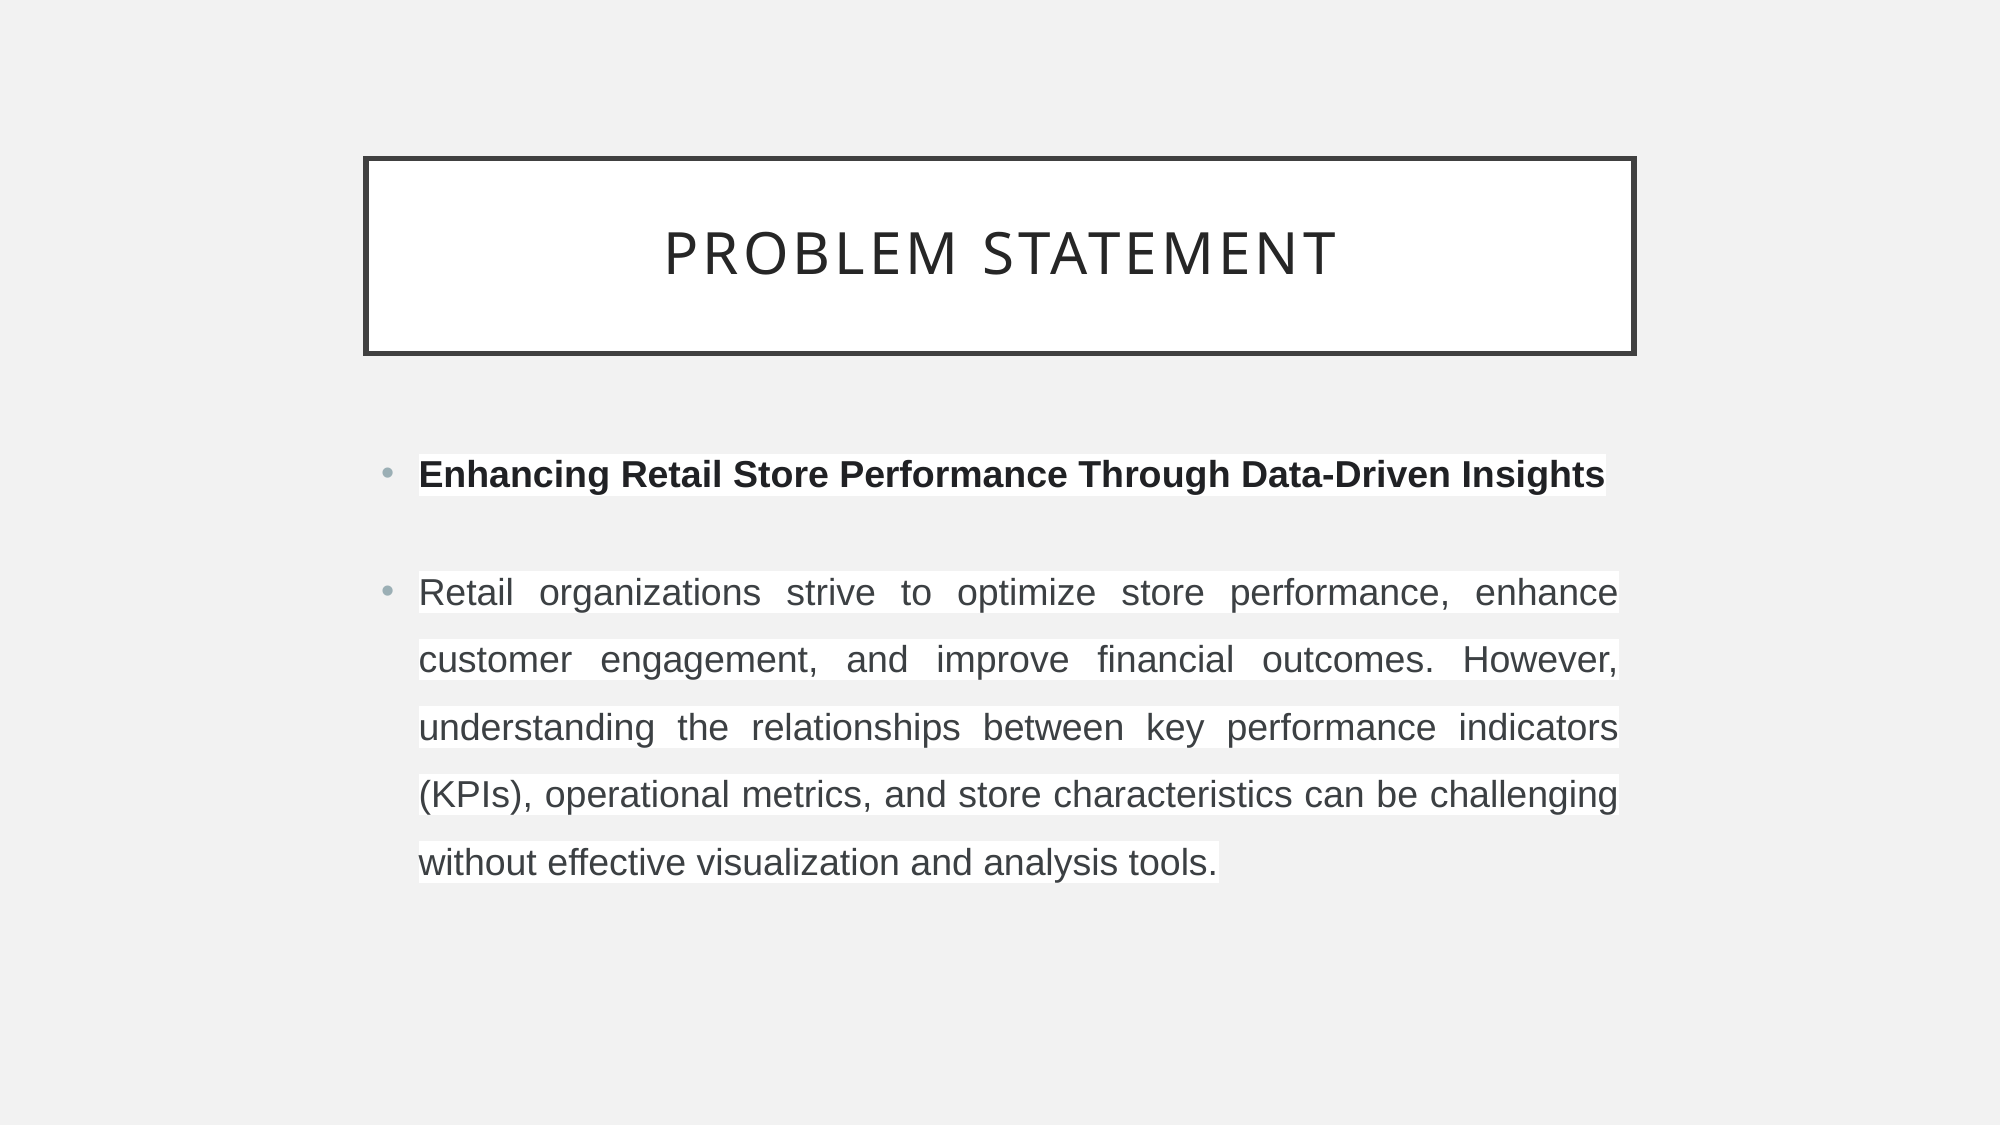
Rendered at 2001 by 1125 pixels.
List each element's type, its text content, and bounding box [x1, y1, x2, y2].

list Enhancing Retail Store Performance Through Data-Driven Insights Retail organizations strive to optimize store performance, enhance customer engagement, and improve financial outcomes. However, understanding the relationships between key performance indicators (KPIs), operational metrics, and store characteristics can be challenging without effective visualization and analysis tools. [366, 432, 1634, 942]
title PROBLEM STATEMENT [363, 156, 1637, 356]
